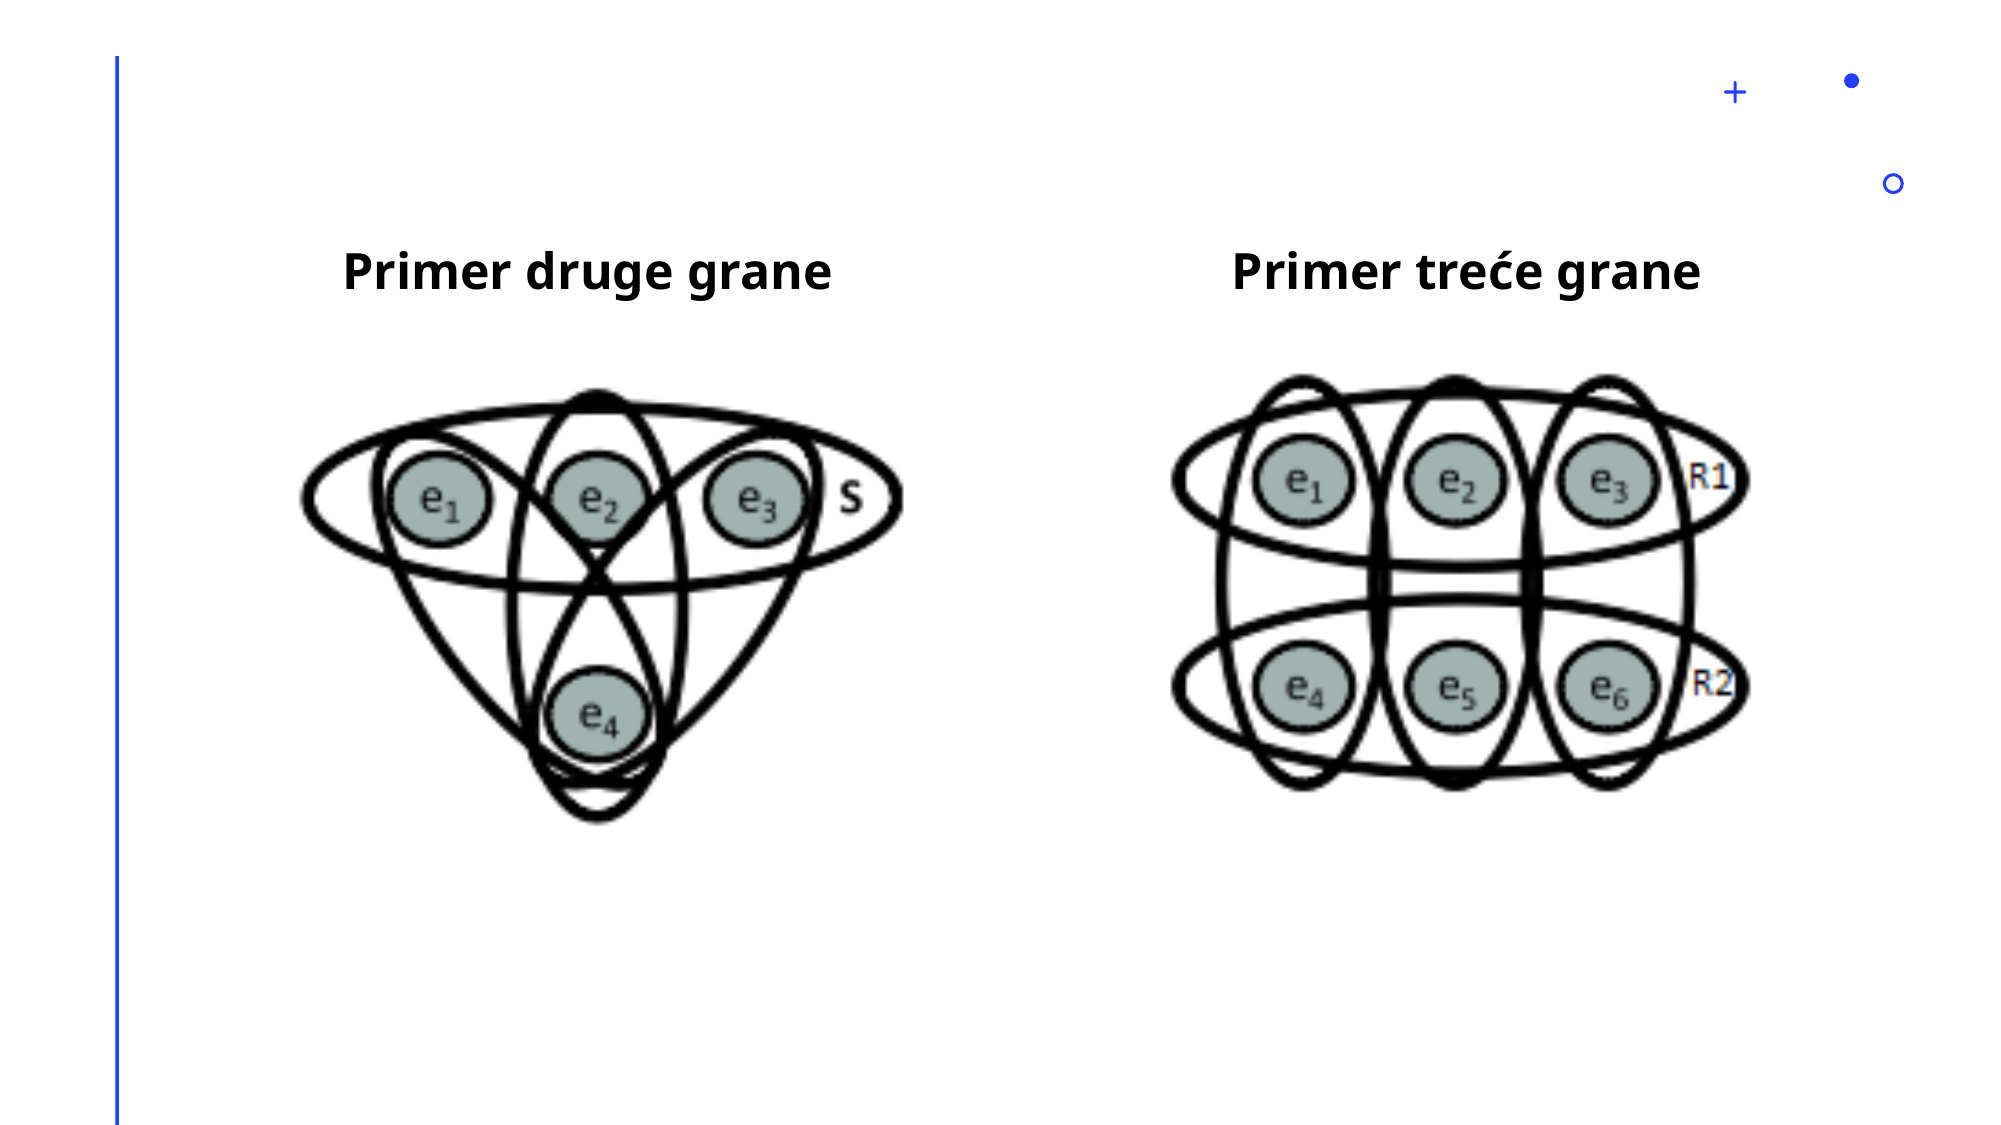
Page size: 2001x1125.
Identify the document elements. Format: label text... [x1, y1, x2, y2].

list Primer treće grane [1158, 172, 1777, 308]
list Primer druge grane [243, 172, 933, 308]
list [1158, 361, 1777, 837]
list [243, 361, 933, 859]
